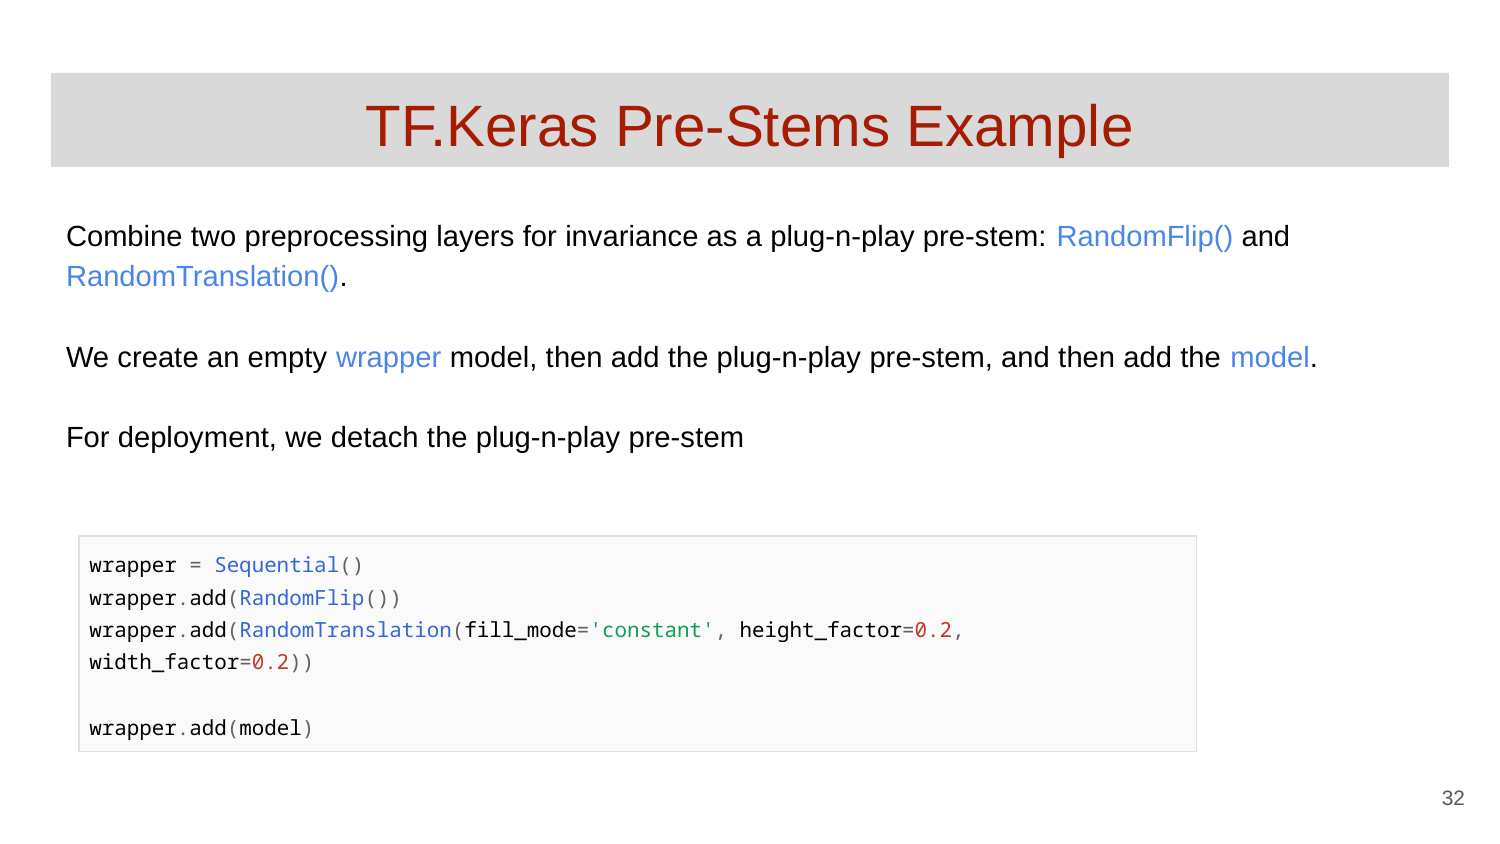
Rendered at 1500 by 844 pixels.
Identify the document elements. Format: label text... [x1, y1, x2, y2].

table_header wrapper = Sequential() wrapper.add(RandomFlip()) wrapper.add(RandomTranslation(fill_mode='constant', height_factor=0.2, width_factor=0.2)) wrapper.add(model) [80, 537, 1196, 751]
slide_number ‹#› [1389, 764, 1480, 830]
text_box Combine two preprocessing layers for invariance as a plug-n-play pre-stem: RandomFlip() and RandomTranslation(). We create an empty wrapper model, then add the plug-n-play pre-stem, and then add the model. For deployment, we detach the plug-n-play pre-stem [51, 197, 1480, 314]
title TF.Keras Pre-Stems Example [51, 72, 1449, 167]
